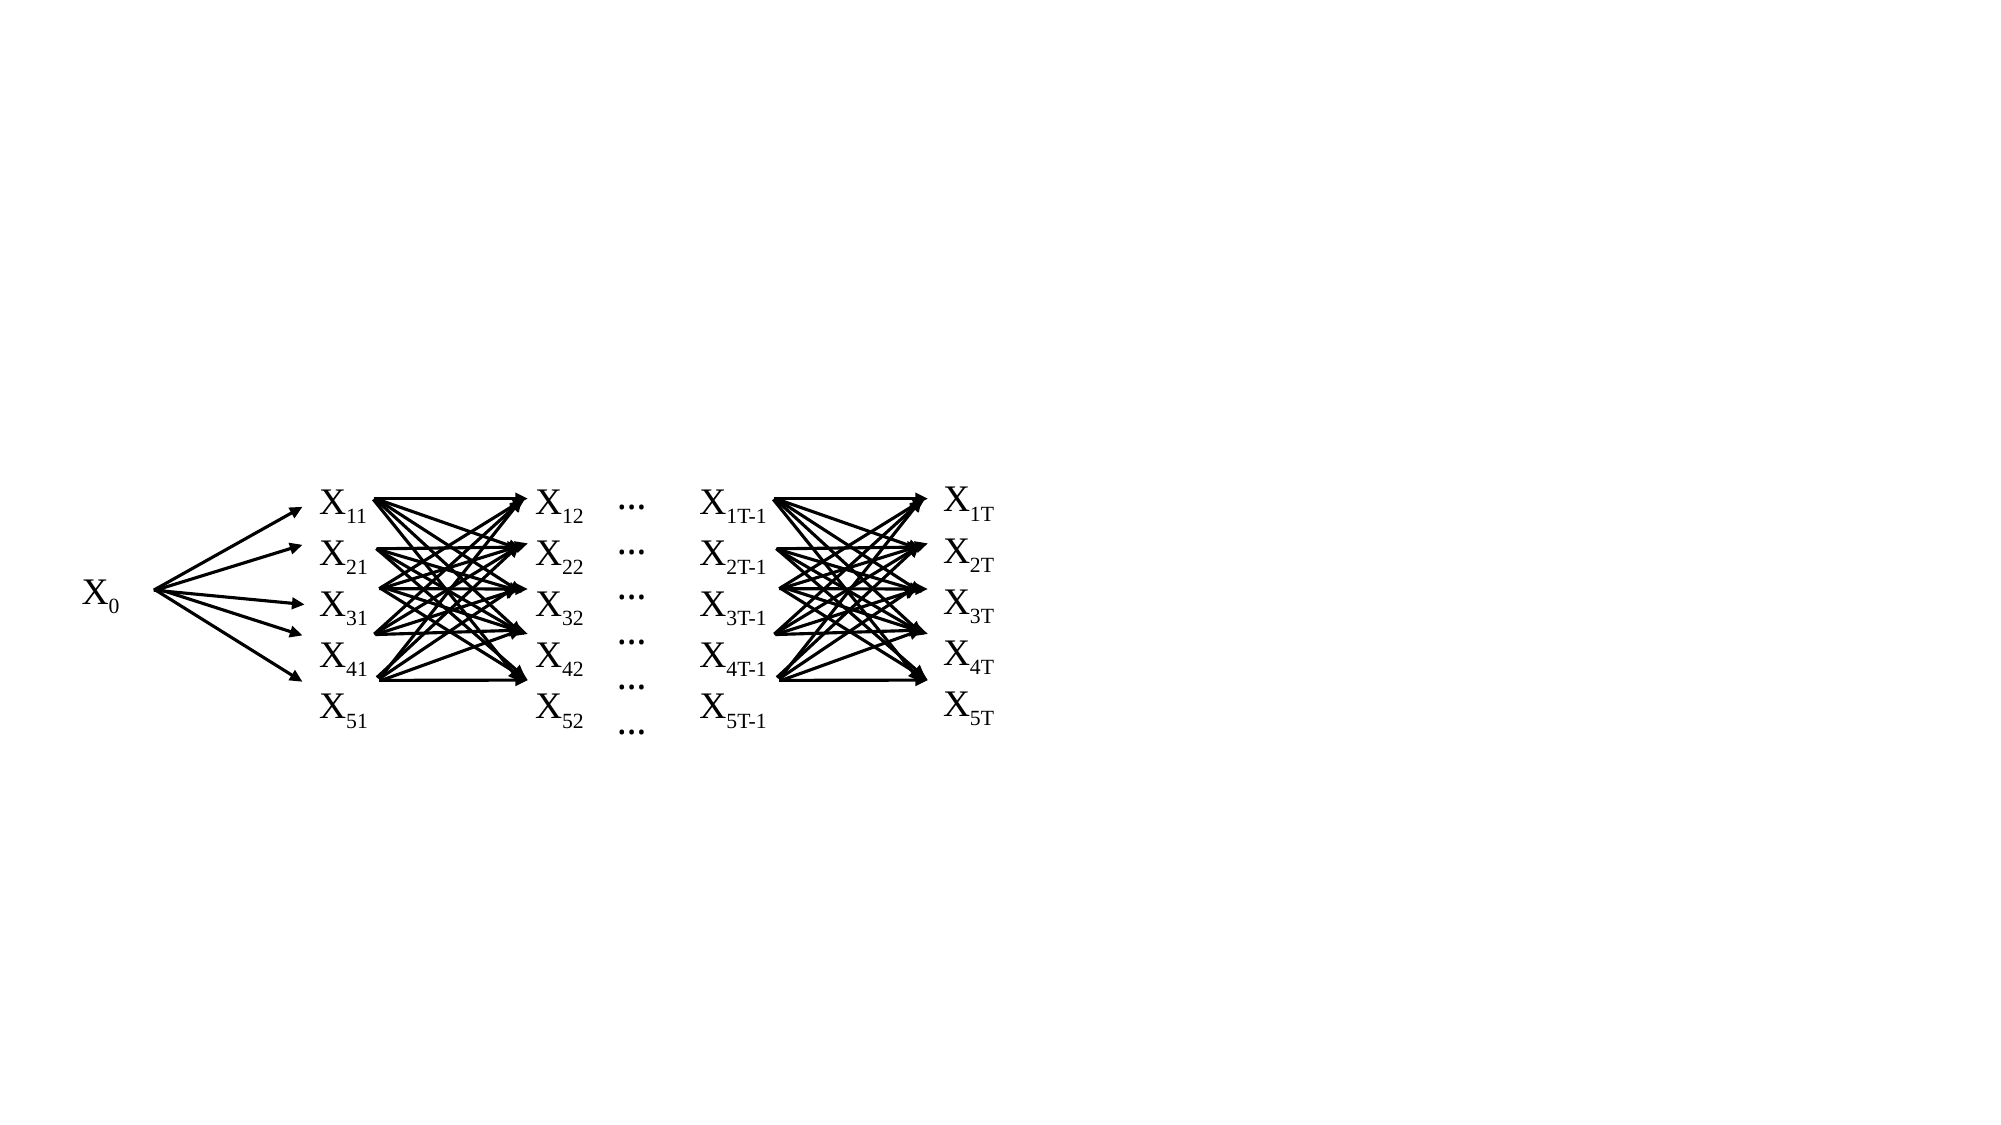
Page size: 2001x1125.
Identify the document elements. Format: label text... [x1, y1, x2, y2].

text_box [773, 499, 921, 682]
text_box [923, 543, 928, 586]
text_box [776, 548, 926, 678]
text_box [155, 544, 303, 588]
text_box … … … … … … [602, 464, 665, 750]
text_box X0 [66, 559, 155, 626]
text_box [774, 499, 923, 634]
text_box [374, 499, 523, 634]
text_box X1T-1 X2T-1 X3T-1 X4T-1 X5T-1 [684, 469, 782, 740]
text_box X1T X2T X3T X4T X5T [928, 467, 1010, 738]
text_box X11 X21 X31 X41 X51 [304, 469, 384, 740]
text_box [373, 499, 521, 682]
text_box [523, 543, 528, 586]
text_box X12 X22 X32 X42 X52 [520, 469, 600, 740]
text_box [155, 590, 303, 682]
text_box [376, 548, 526, 678]
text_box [153, 506, 303, 590]
